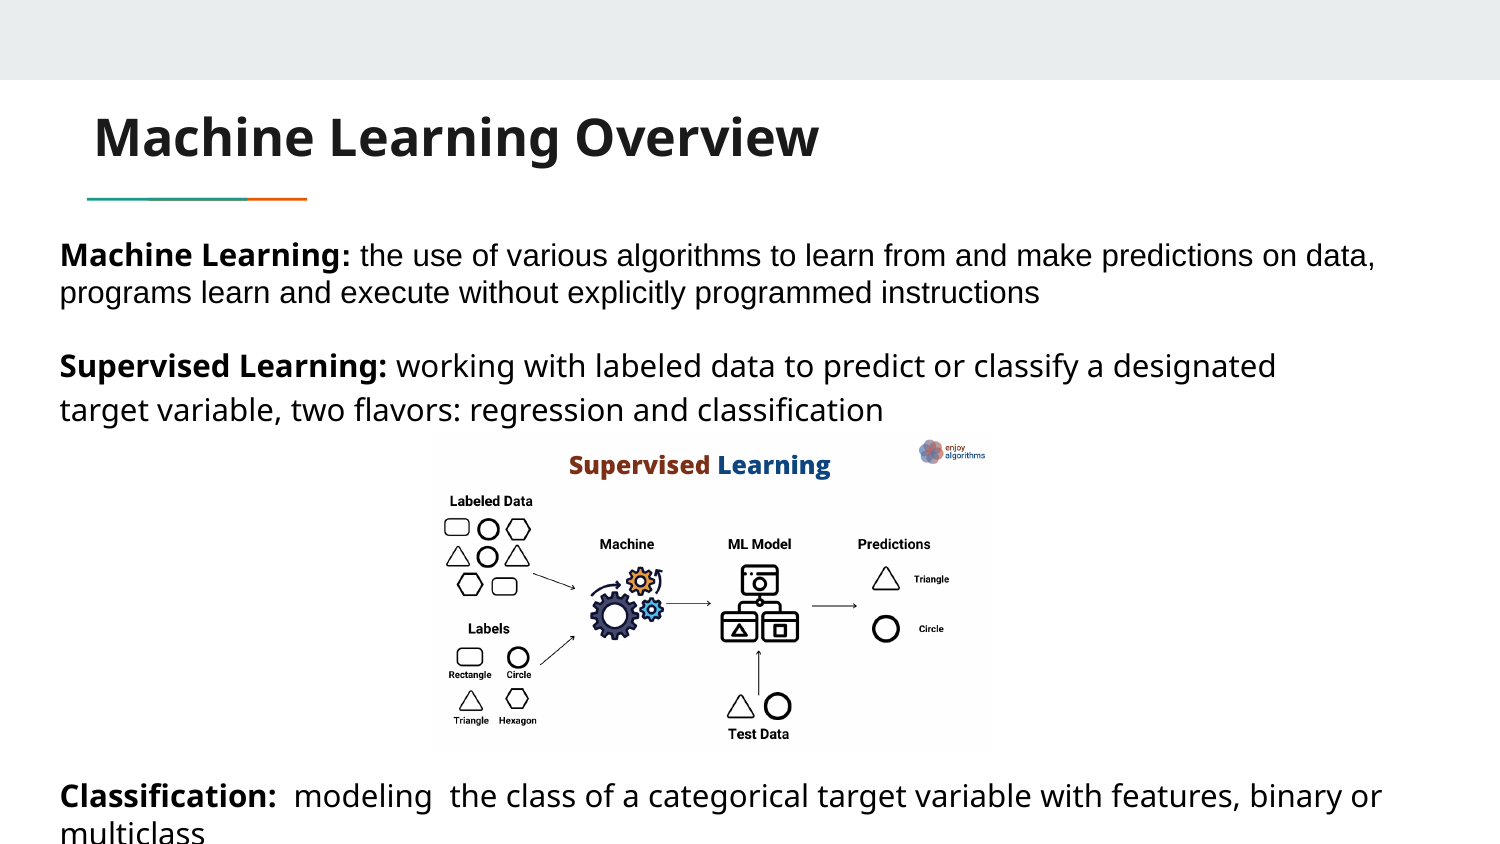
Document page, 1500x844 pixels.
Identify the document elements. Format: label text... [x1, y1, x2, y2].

text_box Classification: modeling the class of a categorical target variable with features, binary or multiclass [44, 761, 1467, 844]
picture [425, 431, 993, 752]
text_box Machine Learning: the use of various algorithms to learn from and make predictions on data, programs learn and execute without explicitly programmed instructions [44, 220, 1421, 325]
title Machine Learning Overview [78, 89, 1340, 178]
text_box Supervised Learning: working with labeled data to predict or classify a designated target variable, two flavors: regression and classification [44, 326, 1373, 443]
